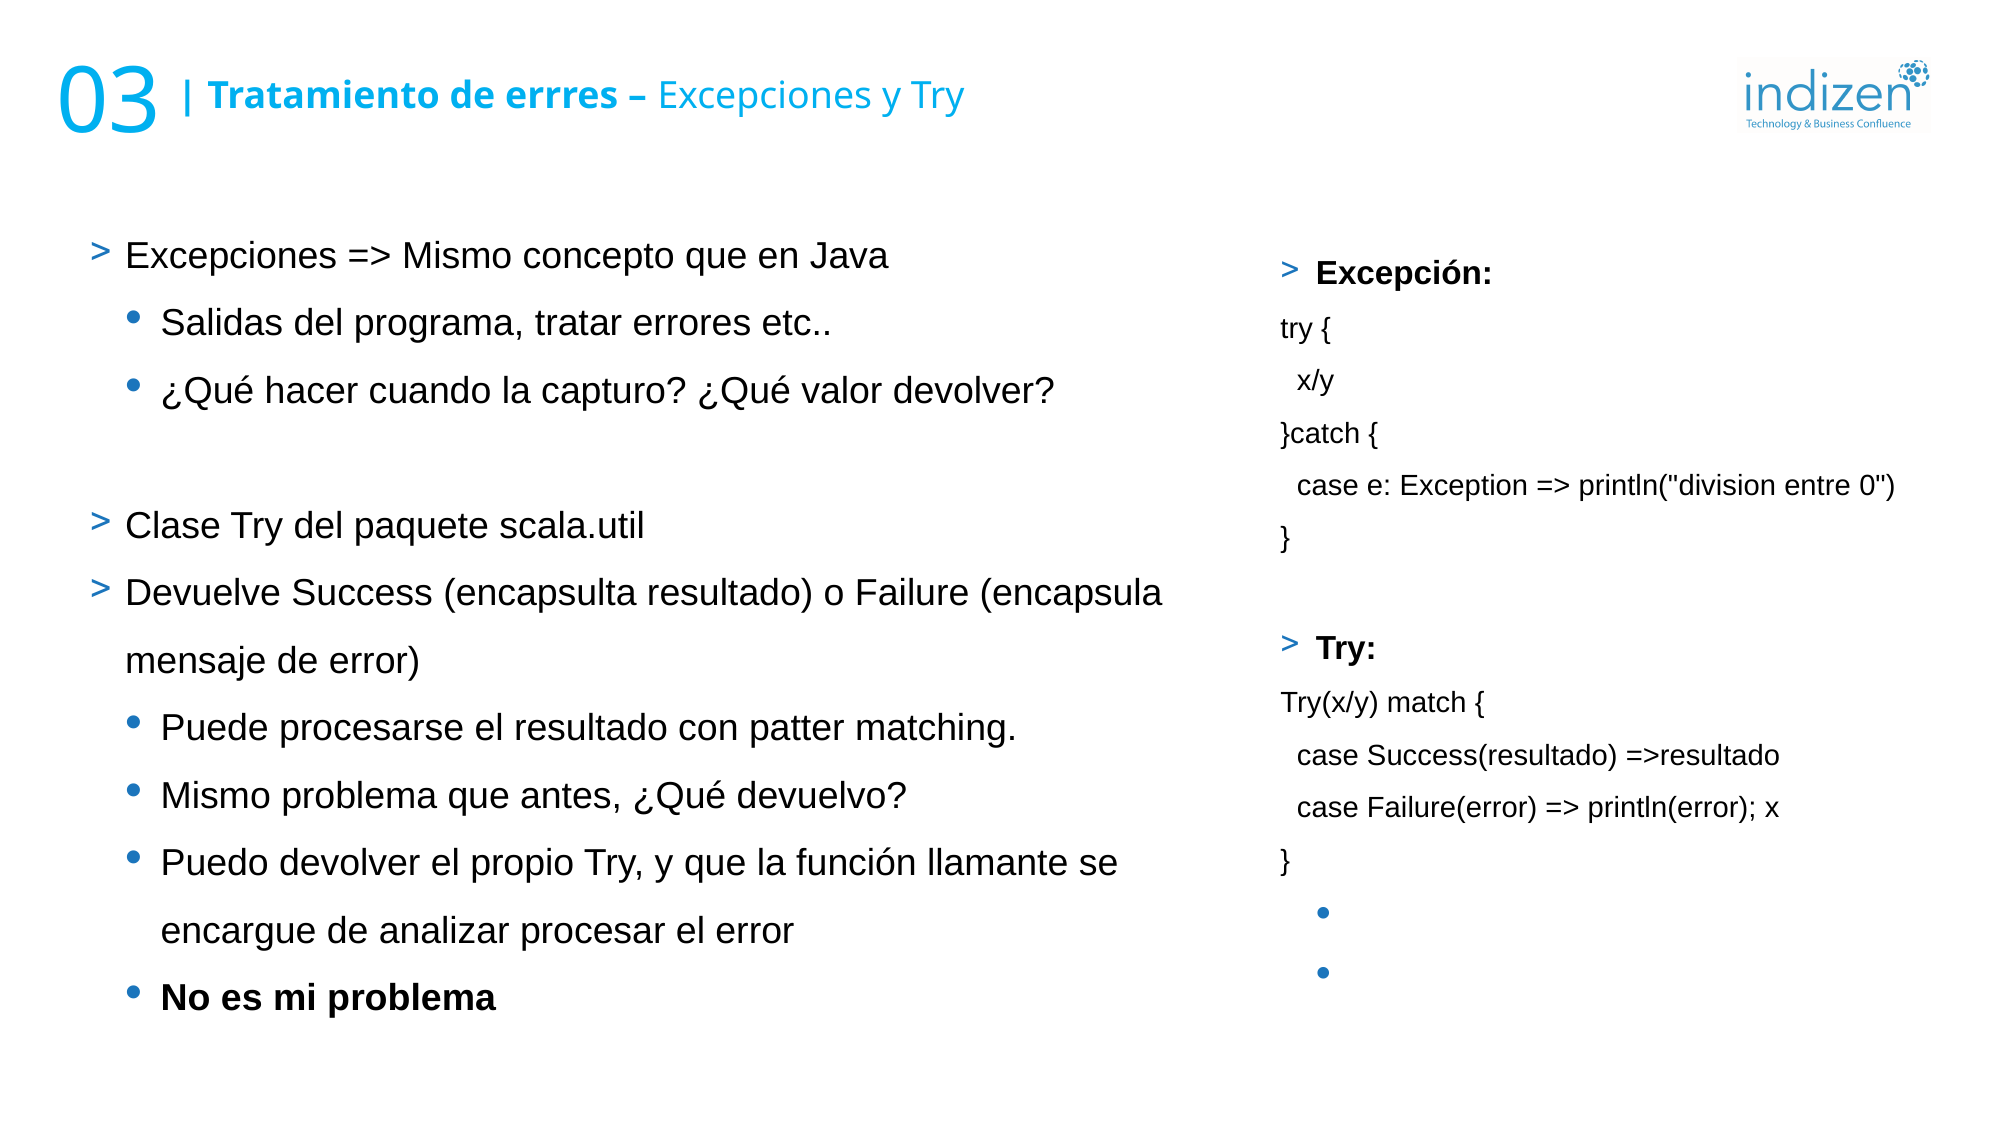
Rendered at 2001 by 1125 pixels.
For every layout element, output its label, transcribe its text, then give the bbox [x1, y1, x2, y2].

picture [1736, 56, 1931, 133]
text_box Excepciones => Mismo concepto que en Java Salidas del programa, tratar errores etc.. ¿Qué hacer cuando la capturo? ¿Qué valor devolver? Clase Try del paquete scala.util Devuelve Success (encapsulta resultado) o Failure (encapsula mensaje de error) Puede procesarse el resultado con patter matching. Mismo problema que antes, ¿Qué devuelvo? Puedo devolver el propio Try, y que la función llamante se encargue de analizar procesar el error No es mi problema [74, 200, 1181, 945]
text_box | Tratamiento de errres – Excepciones y Try [157, 60, 1276, 126]
text_box Excepción: try { x/y }catch { case e: Exception => println("division entre 0") } Try: Try(x/y) match { case Success(resultado) =>resultado case Failure(error) => println(error); x } [1280, 231, 1897, 838]
text_box 03 [41, 45, 1391, 127]
